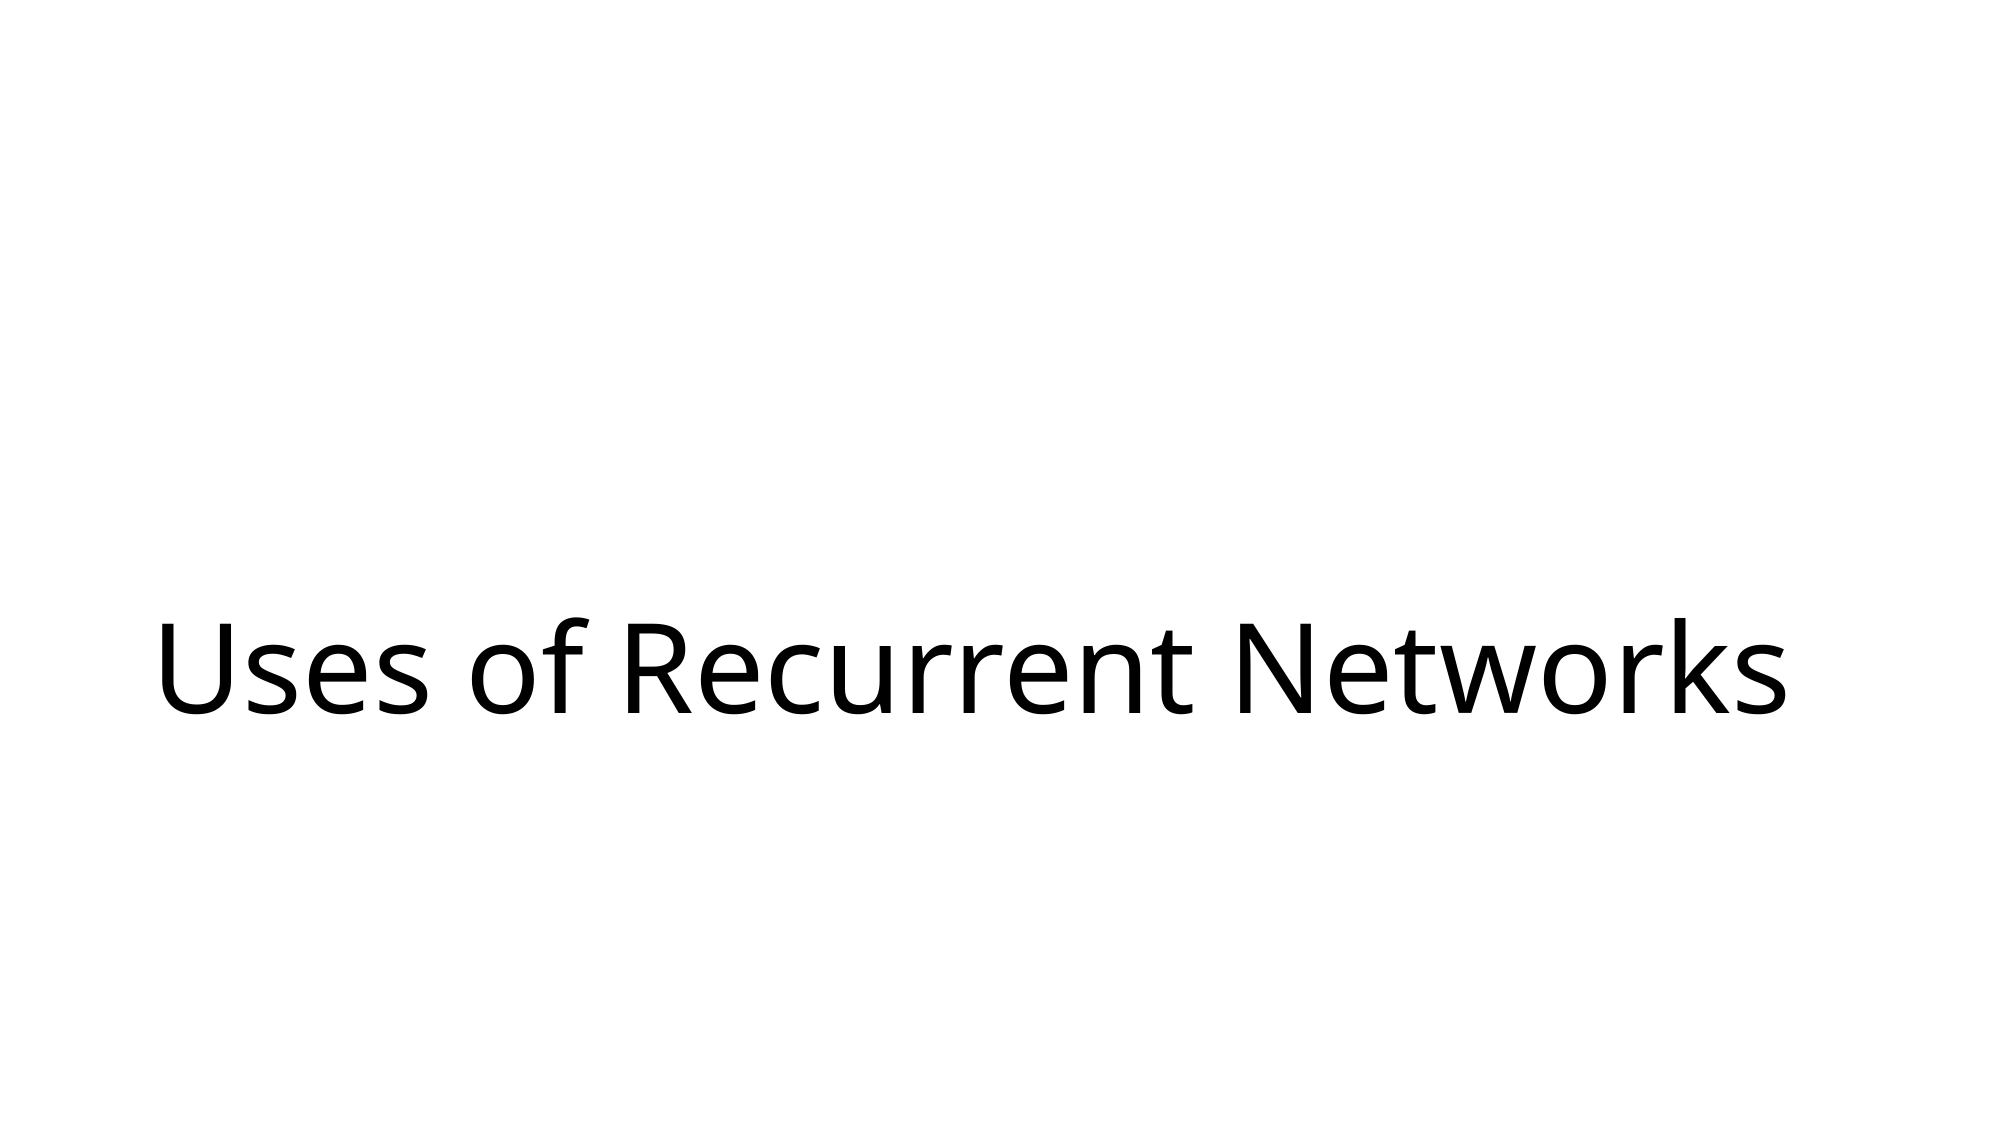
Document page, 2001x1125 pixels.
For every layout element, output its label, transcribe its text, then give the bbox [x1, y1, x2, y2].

title Uses of Recurrent Networks [136, 280, 1862, 749]
